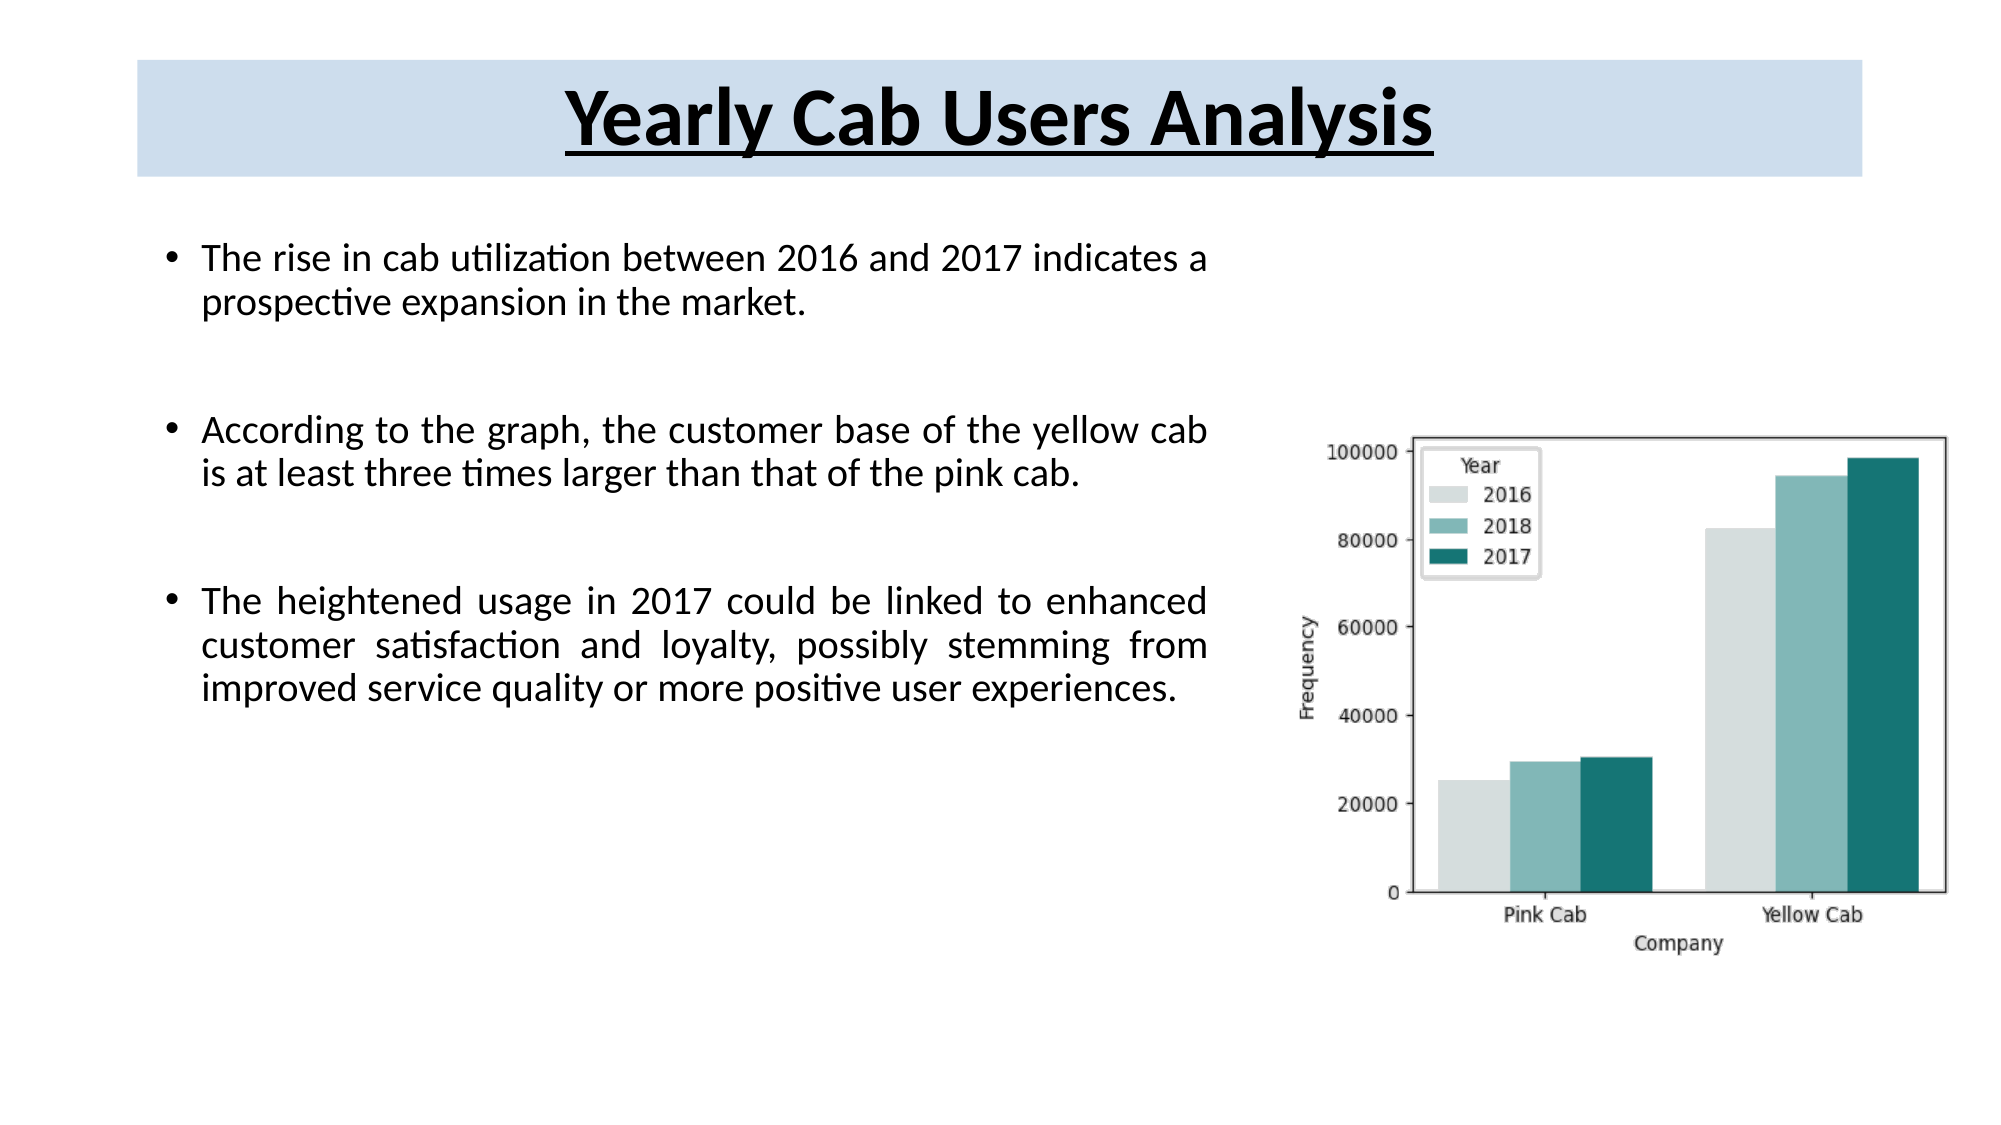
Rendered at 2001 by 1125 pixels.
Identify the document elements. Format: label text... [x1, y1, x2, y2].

list The rise in cab utilization between 2016 and 2017 indicates a prospective expansion in the market. According to the graph, the customer base of the yellow cab is at least three times larger than that of the pink cab. The heightened usage in 2017 could be linked to enhanced customer satisfaction and loyalty, possibly stemming from improved service quality or more positive user experiences. [150, 229, 1225, 750]
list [1277, 422, 1952, 957]
title Yearly Cab Users Analysis [137, 59, 1863, 177]
